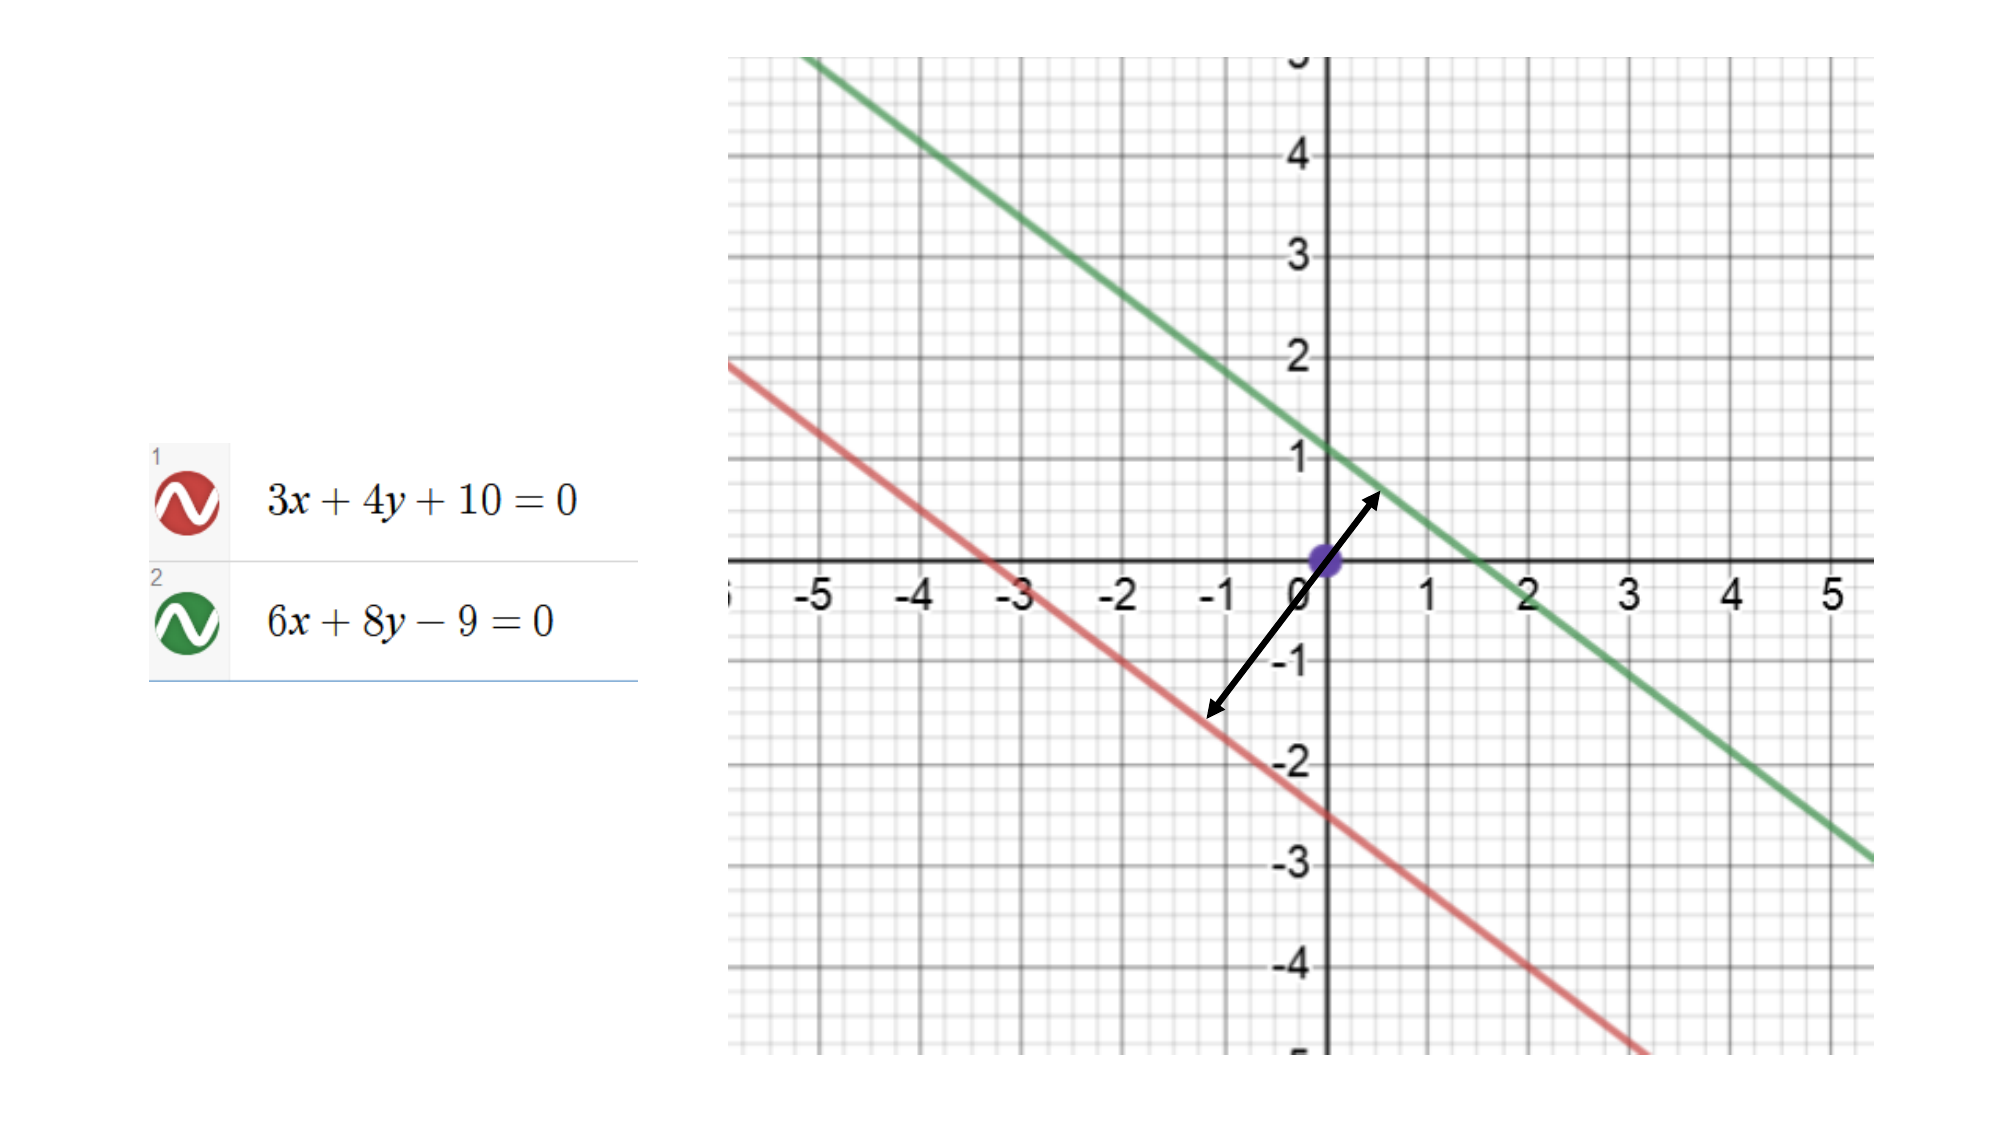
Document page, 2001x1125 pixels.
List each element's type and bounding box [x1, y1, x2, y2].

picture [149, 443, 638, 682]
text_box [728, 57, 1874, 1055]
